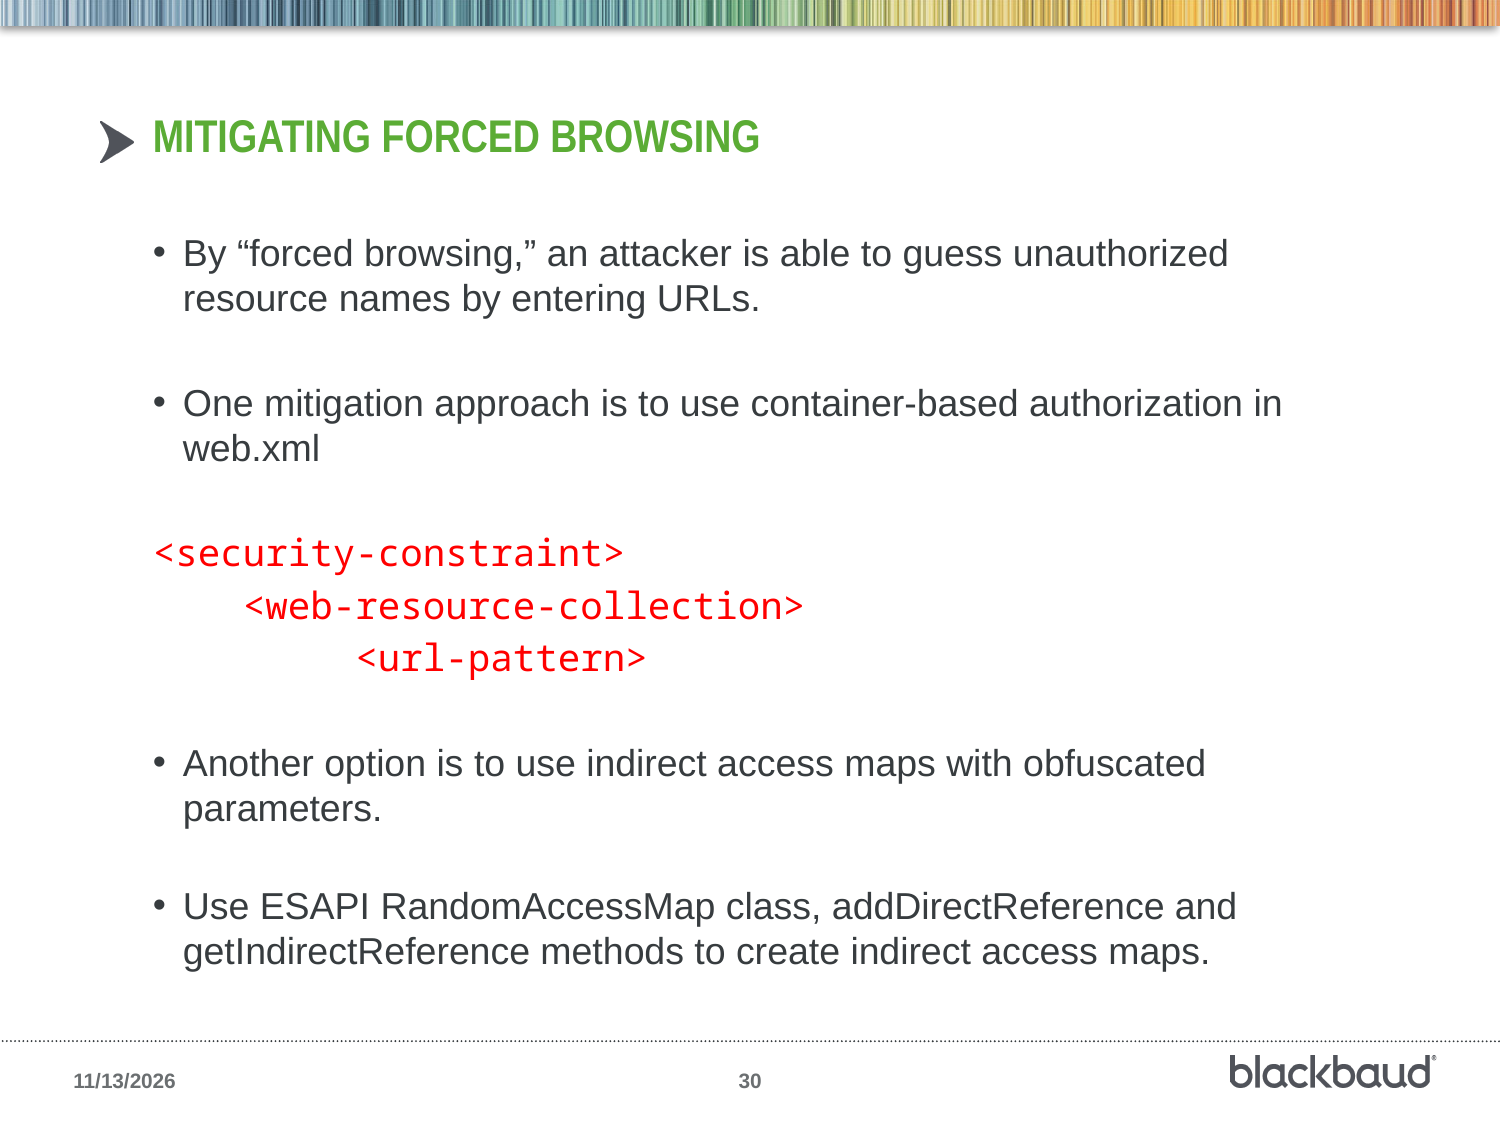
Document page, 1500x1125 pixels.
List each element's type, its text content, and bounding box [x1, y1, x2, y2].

title MITIGATING FORCED BROWSING [138, 98, 1370, 222]
picture [100, 121, 134, 163]
list By “forced browsing,” an attacker is able to guess unauthorized resource names by entering URLs. One mitigation approach is to use container-based authorization in web.xml <security-constraint> <web-resource-collection> <url-pattern> Another option is to use indirect access maps with obfuscated parameters. Use ESAPI RandomAccessMap class, addDirectReference and getIndirectReference methods to create indirect access maps. [138, 222, 1370, 1009]
picture [0, 0, 1500, 26]
picture [1230, 1055, 1437, 1088]
